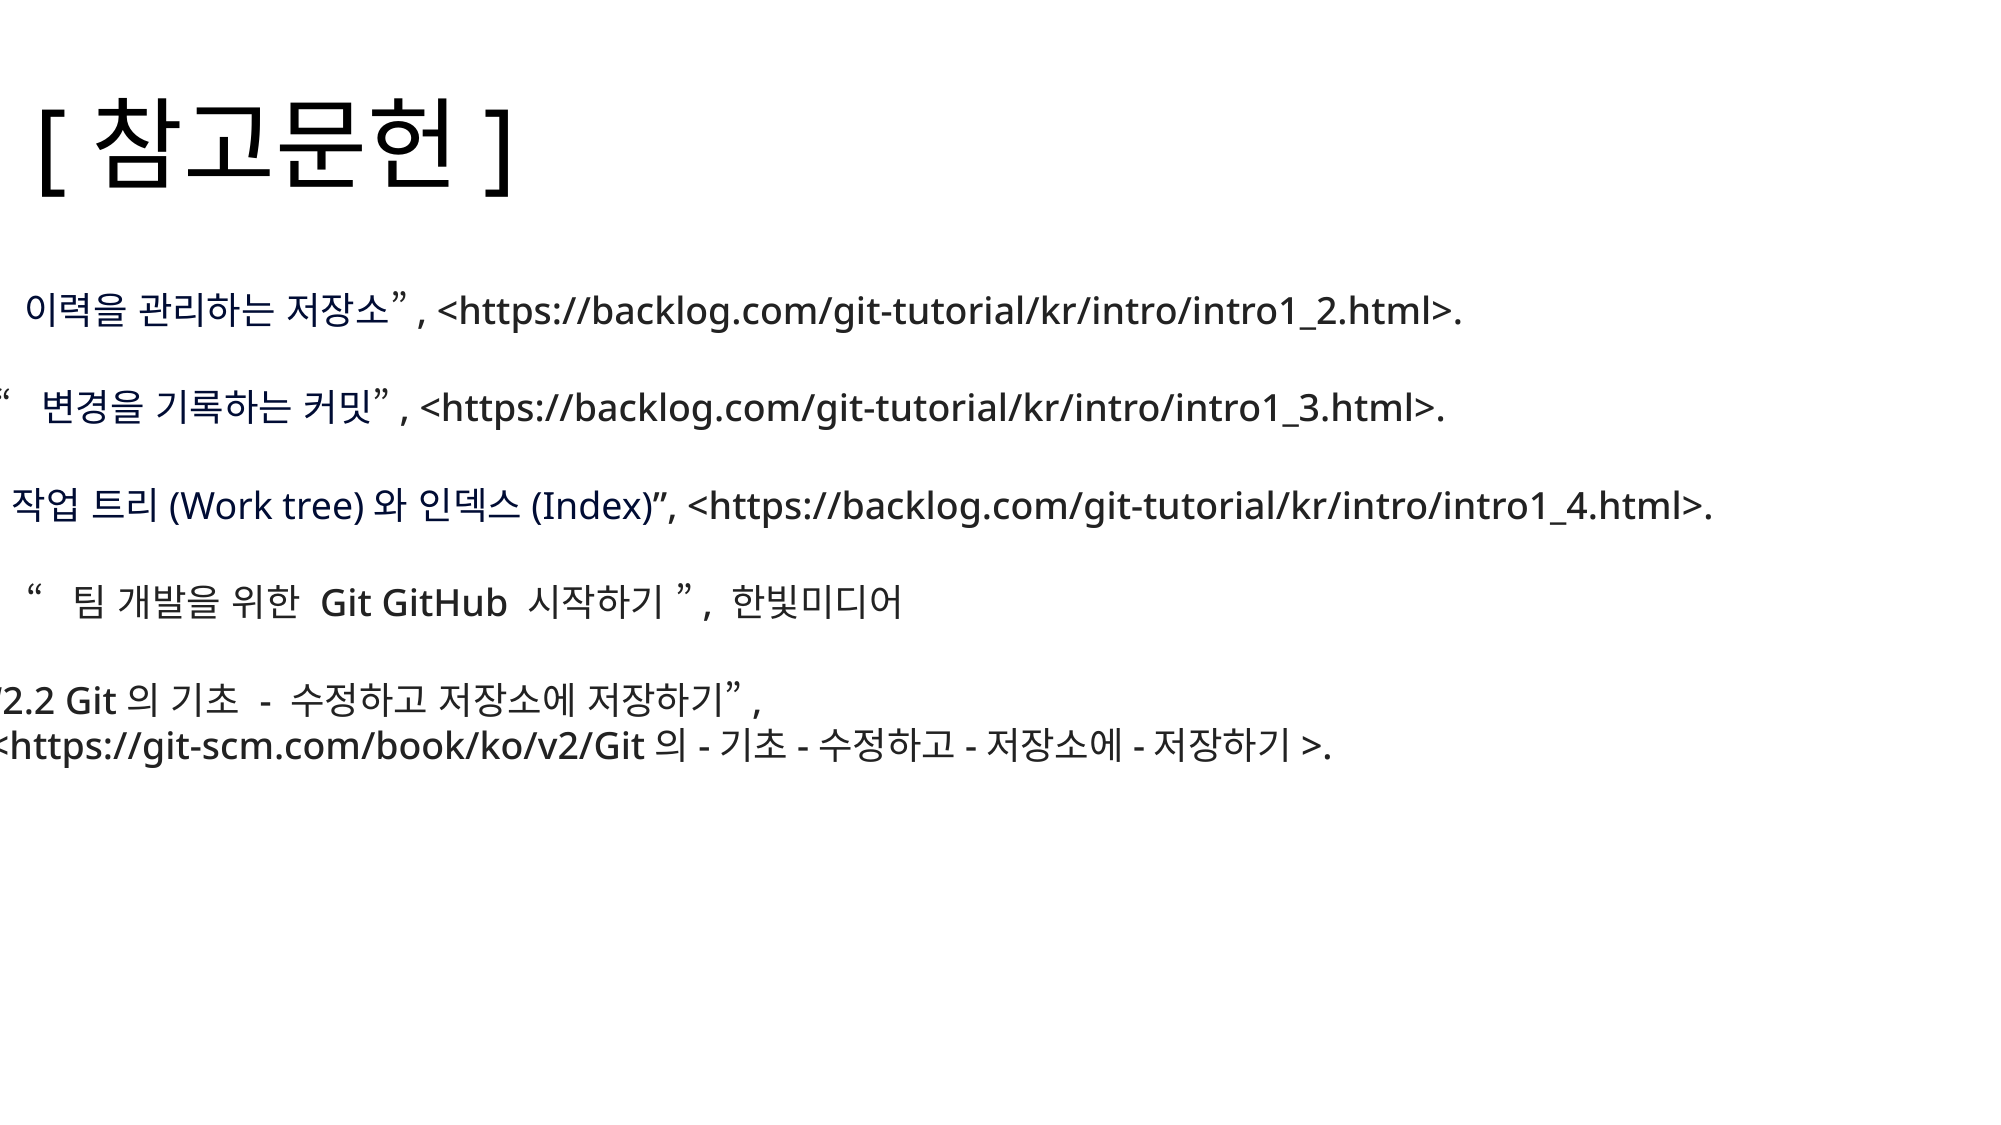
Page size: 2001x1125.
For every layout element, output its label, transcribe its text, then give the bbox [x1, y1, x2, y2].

text_box “작업 트리(Work tree)와 인덱스(Index)”, <https://backlog.com/git-tutorial/kr/intro/intro1_4.html>. [0, 474, 1730, 535]
text_box “팀 개발을 위한 Git GitHub 시작하기 ”, 한빛미디어 [11, 572, 919, 632]
text_box [참고문헌] [19, 74, 532, 209]
text_box “2.2 Git의 기초 - 수정하고 저장소에 저장하기”, <https://git-scm.com/book/ko/v2/Git의-기초-수정하고-저장소에-저장하기>. [0, 669, 1348, 775]
text_box “이력을 관리하는 저장소”, <https://backlog.com/git-tutorial/kr/intro/intro1_2.html>. [0, 279, 1479, 340]
text_box “변경을 기록하는 커밋”, <https://backlog.com/git-tutorial/kr/intro/intro1_3.html>. [0, 377, 1462, 437]
